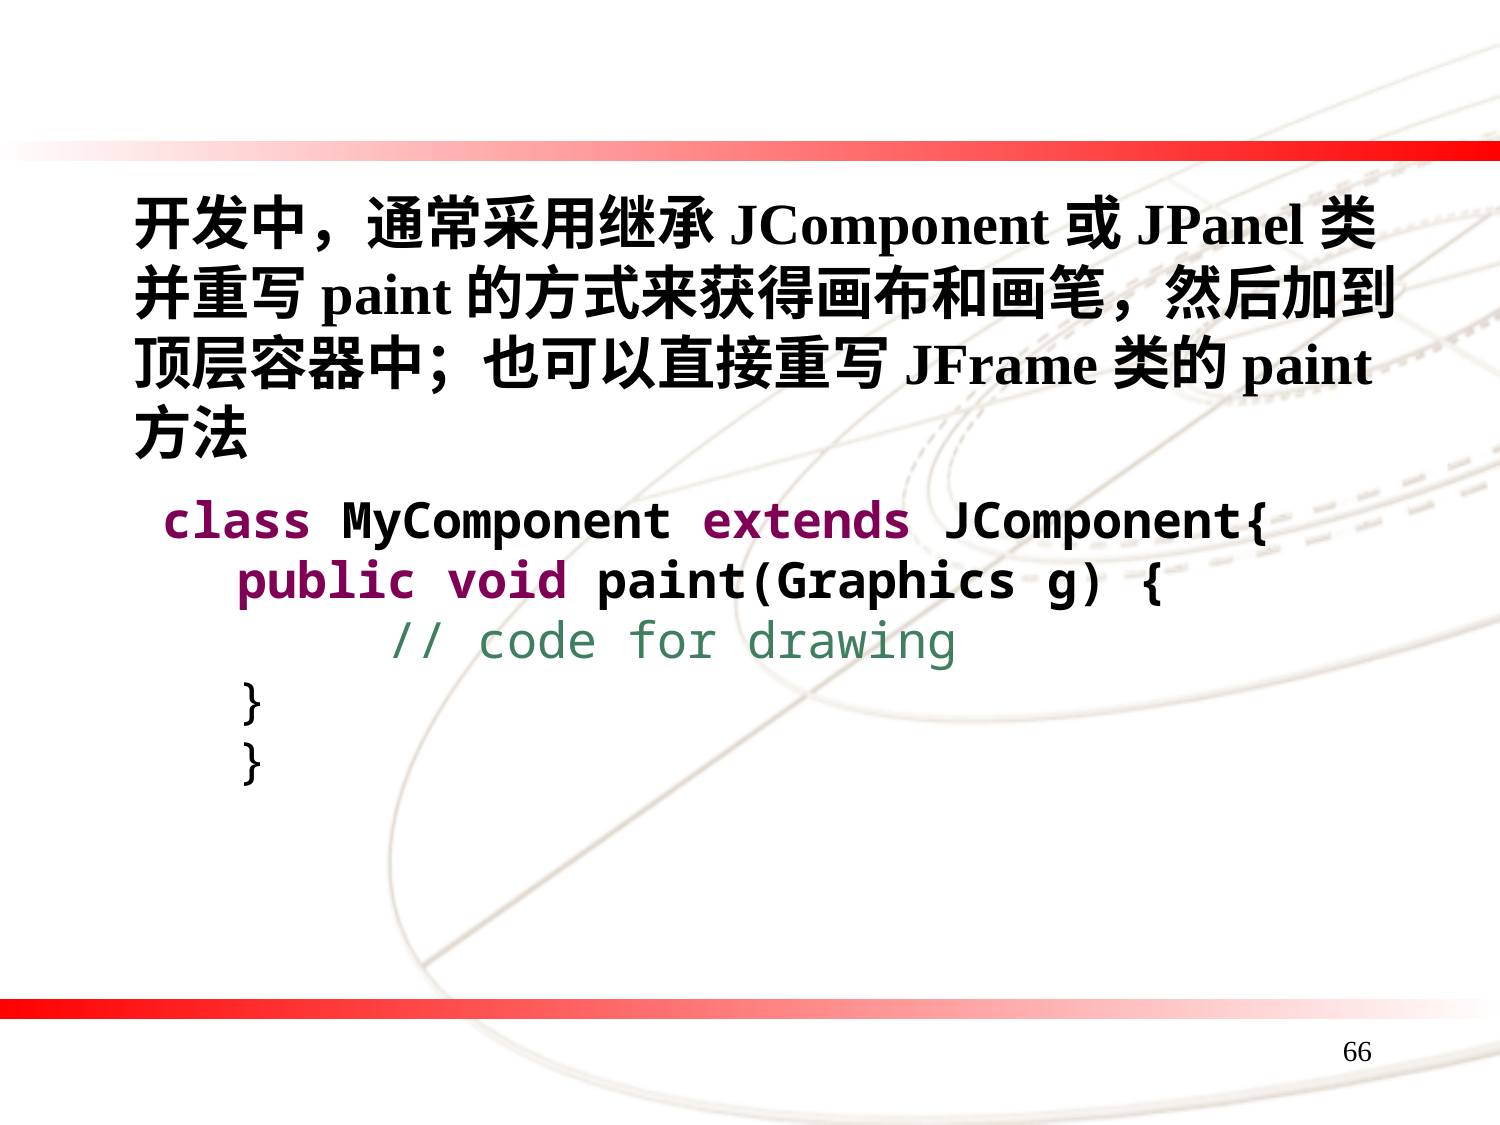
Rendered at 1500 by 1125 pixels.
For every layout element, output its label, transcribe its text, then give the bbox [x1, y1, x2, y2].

picture [0, 161, 1500, 999]
list 开发中，通常采用继承JComponent或JPanel类并重写paint的方式来获得画布和画笔，然后加到顶层容器中；也可以直接重写JFrame类的paint方法 [118, 178, 1424, 999]
slide_number 66 [1074, 1025, 1388, 1100]
picture [0, 1018, 1500, 1125]
picture [0, 0, 1500, 142]
text_box class MyComponent extends JComponent{ public void paint(Graphics g) { // code for drawing } } [147, 481, 1424, 796]
